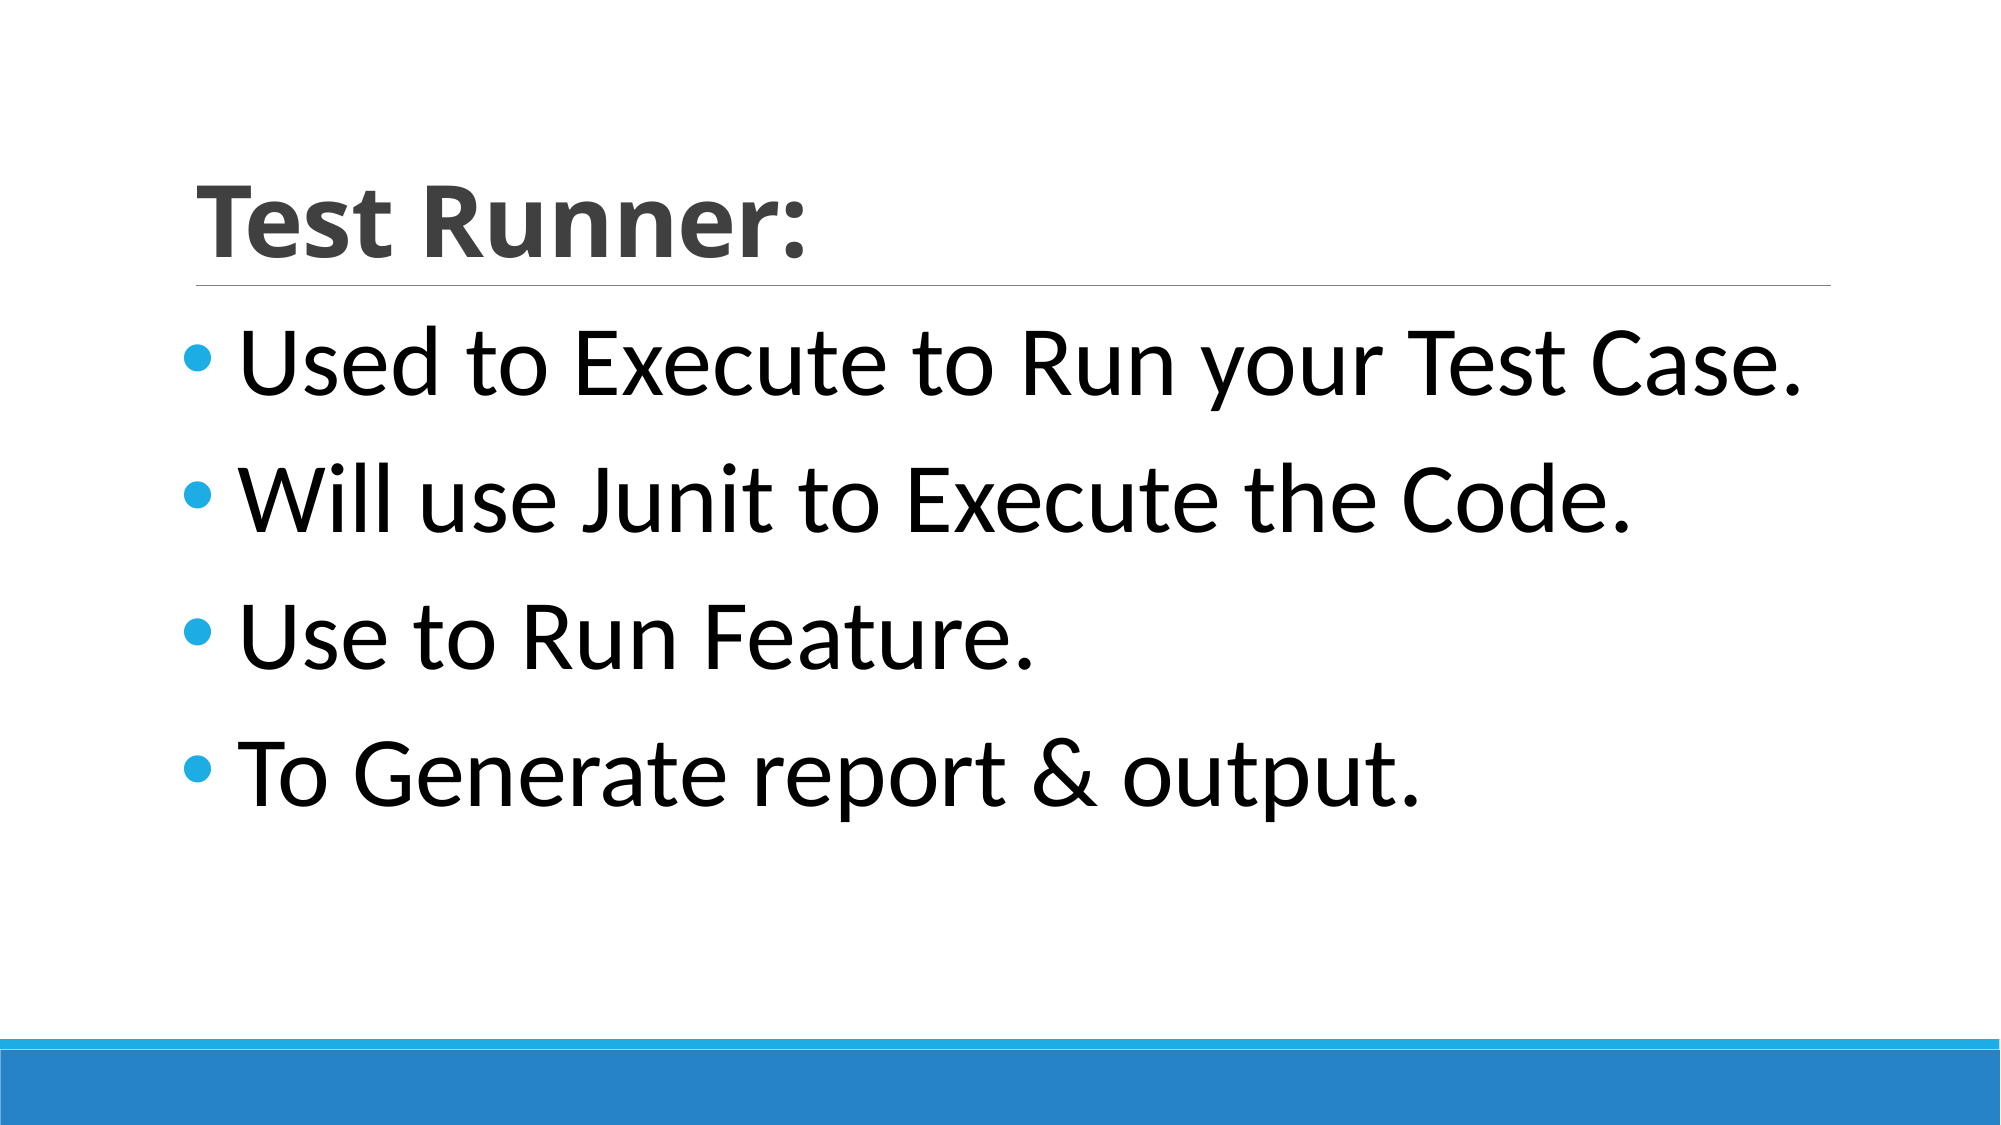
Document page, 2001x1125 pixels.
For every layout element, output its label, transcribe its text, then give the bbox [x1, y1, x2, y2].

title Test Runner: [180, 47, 1830, 285]
list Used to Execute to Run your Test Case. Will use Junit to Execute the Code. Use to Run Feature. To Generate report & output. [180, 301, 1830, 962]
